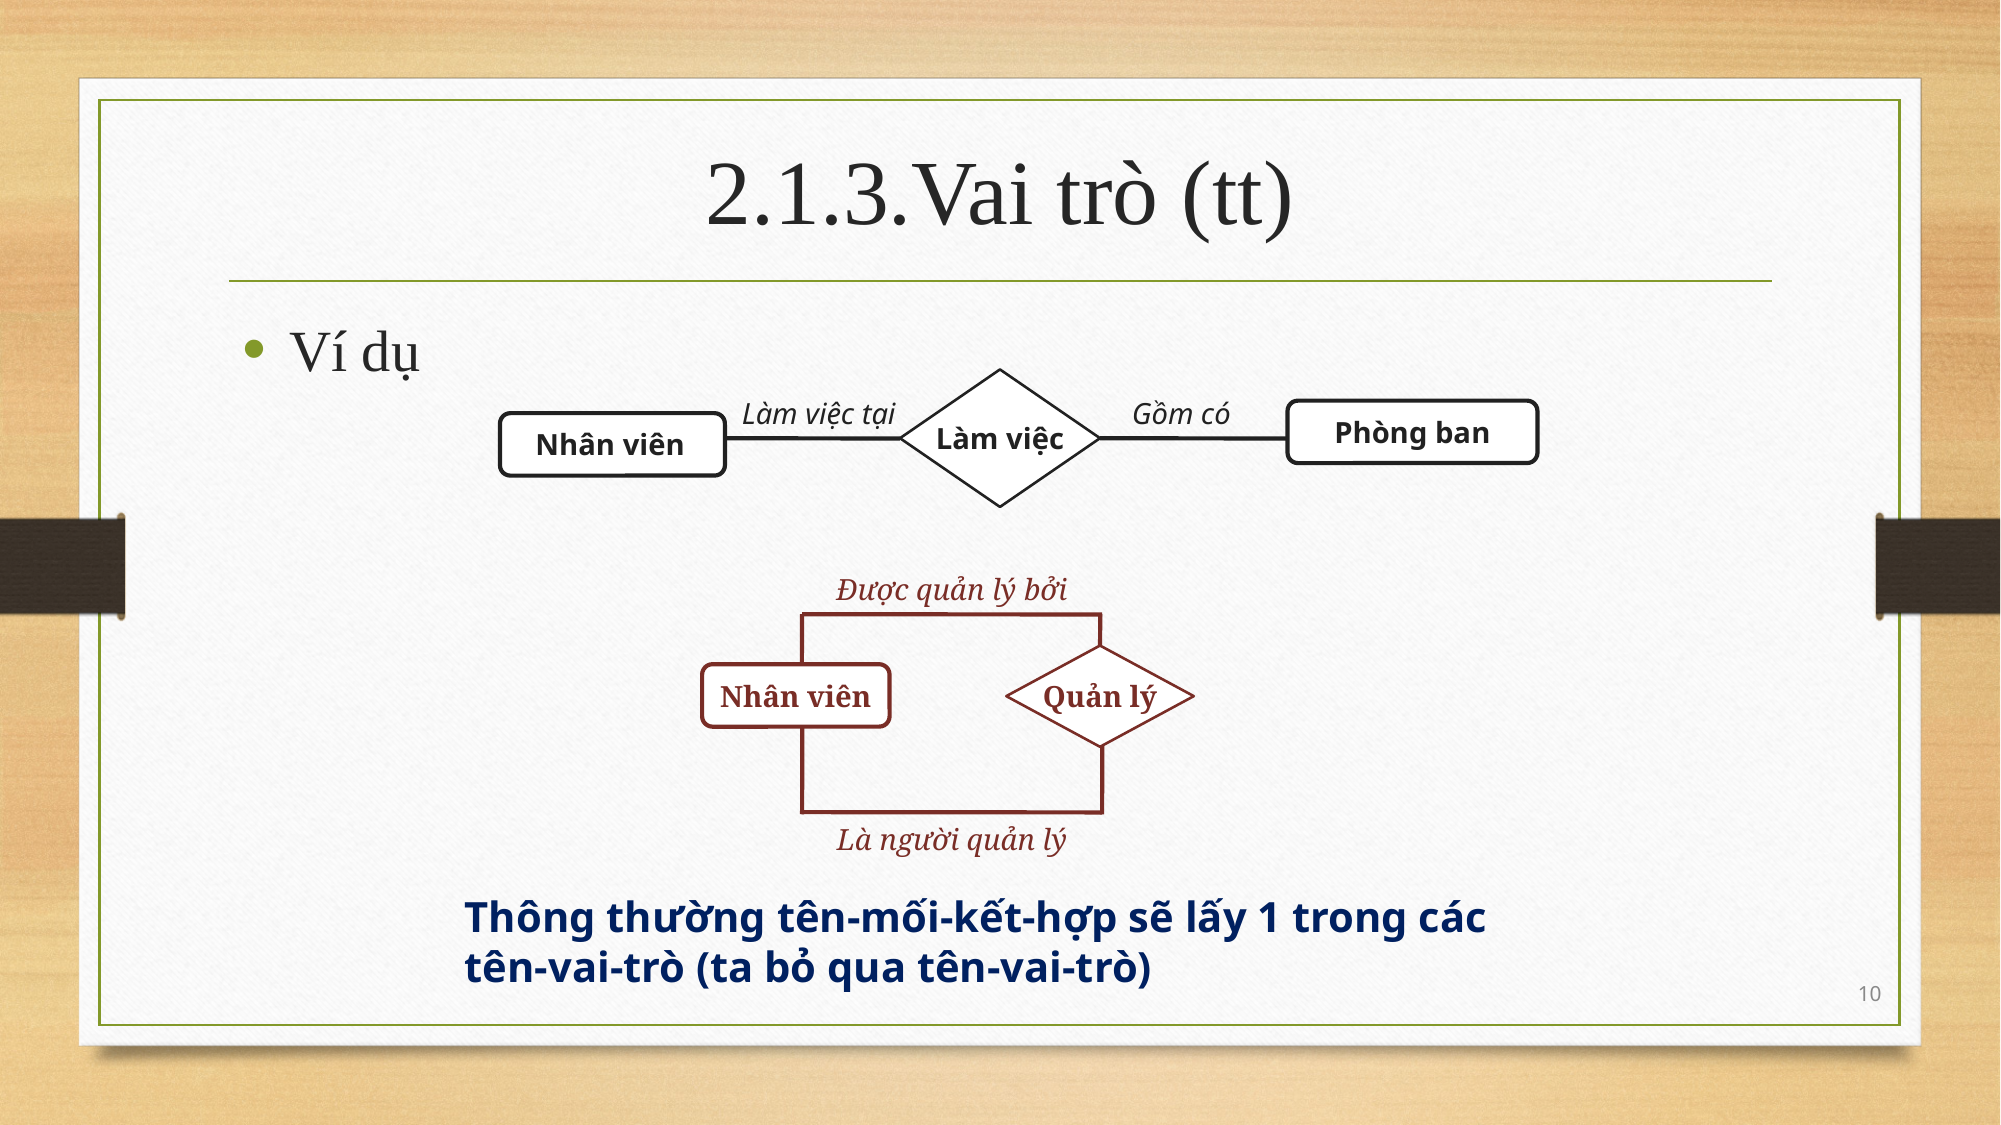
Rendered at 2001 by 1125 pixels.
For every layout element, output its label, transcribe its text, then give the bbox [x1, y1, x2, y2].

text_box Thông thường tên-mối-kết-hợp sẽ lấy 1 trong các tên-vai-trò (ta bỏ qua tên-vai-trò) [449, 883, 1588, 999]
picture [0, 0, 2001, 1125]
list Ví dụ [227, 305, 450, 406]
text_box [701, 563, 1194, 865]
slide_number 10 [1807, 971, 1897, 1018]
title 2.1.3.Vai trò (tt) [212, 102, 1788, 274]
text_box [499, 369, 1538, 508]
